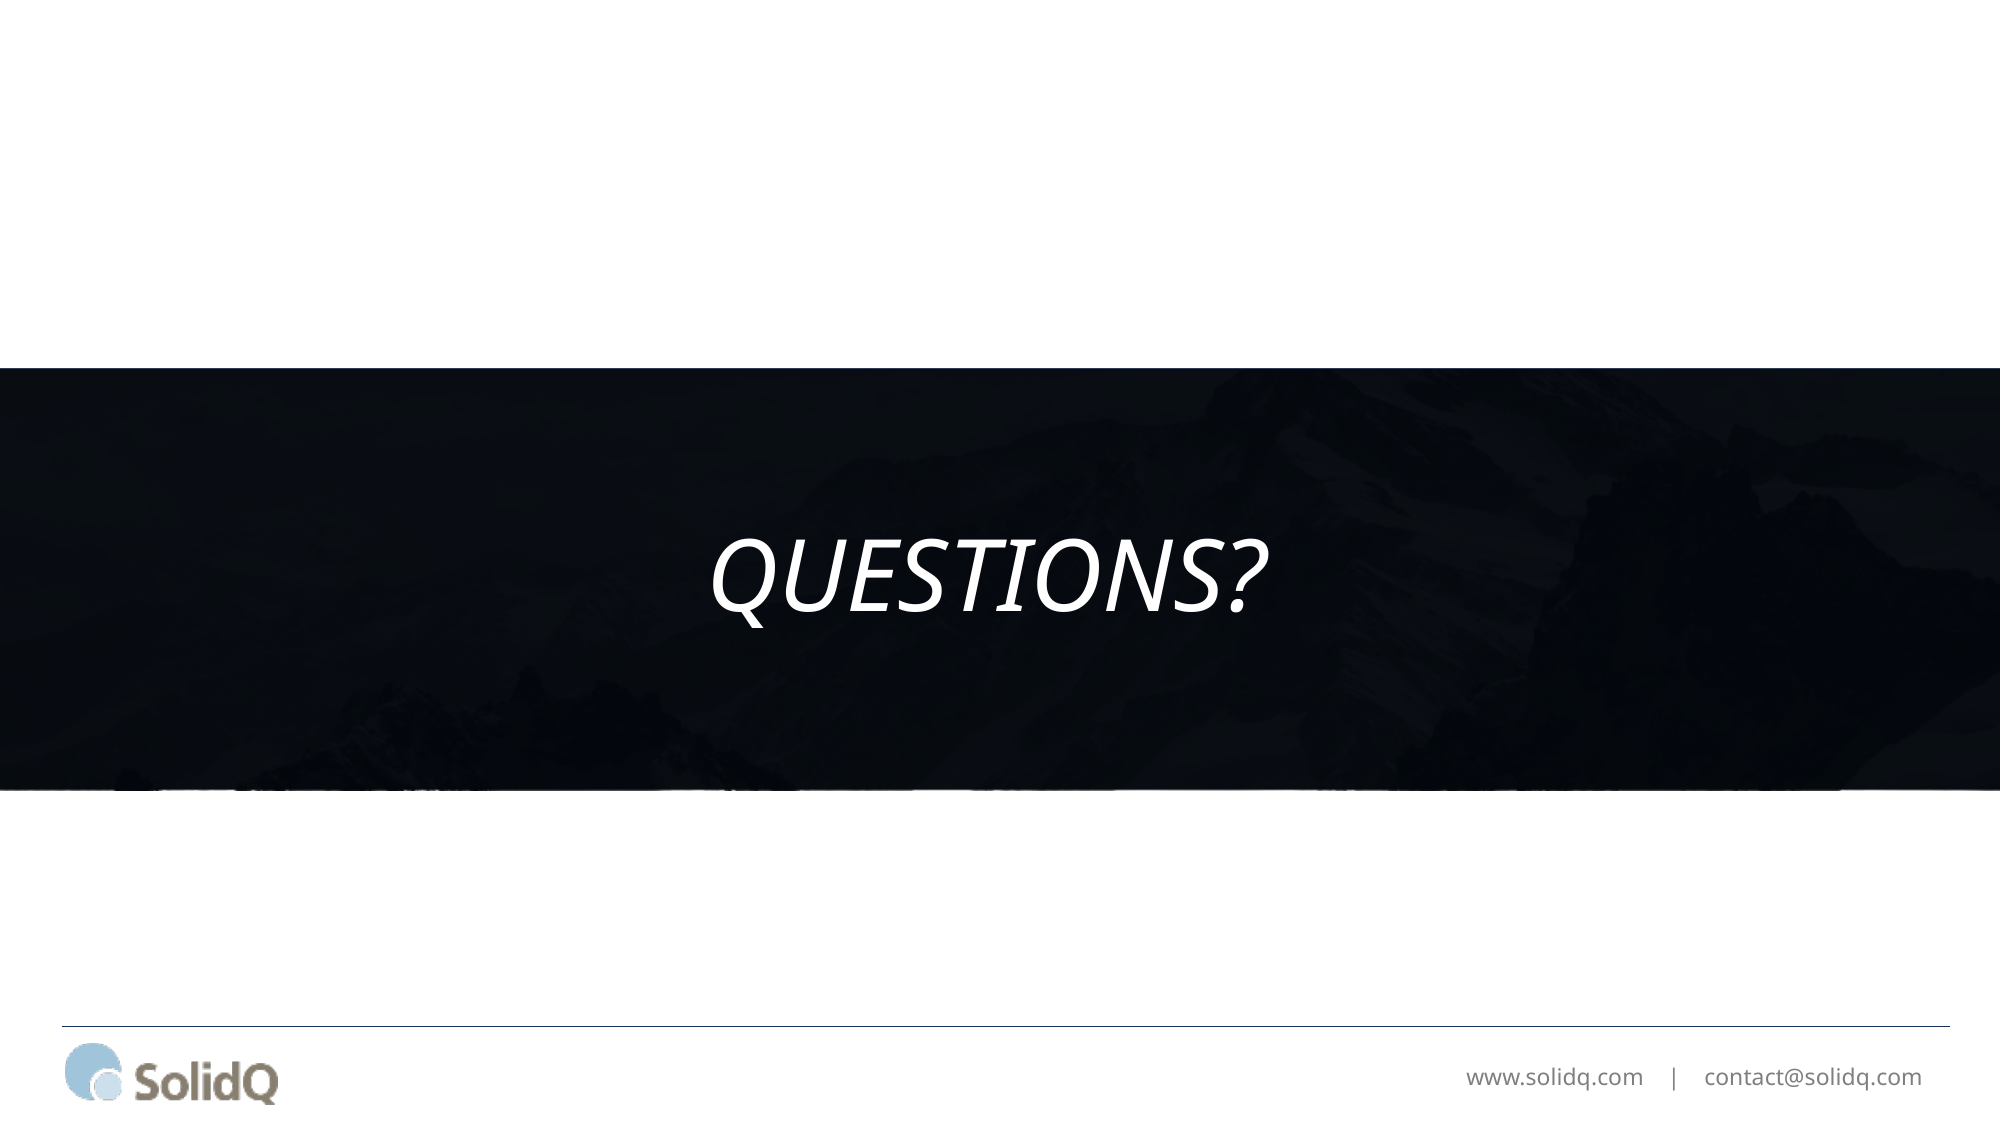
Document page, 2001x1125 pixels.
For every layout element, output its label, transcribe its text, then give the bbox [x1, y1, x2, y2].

title QUESTIONS? [61, 504, 1939, 655]
picture [65, 1043, 278, 1105]
